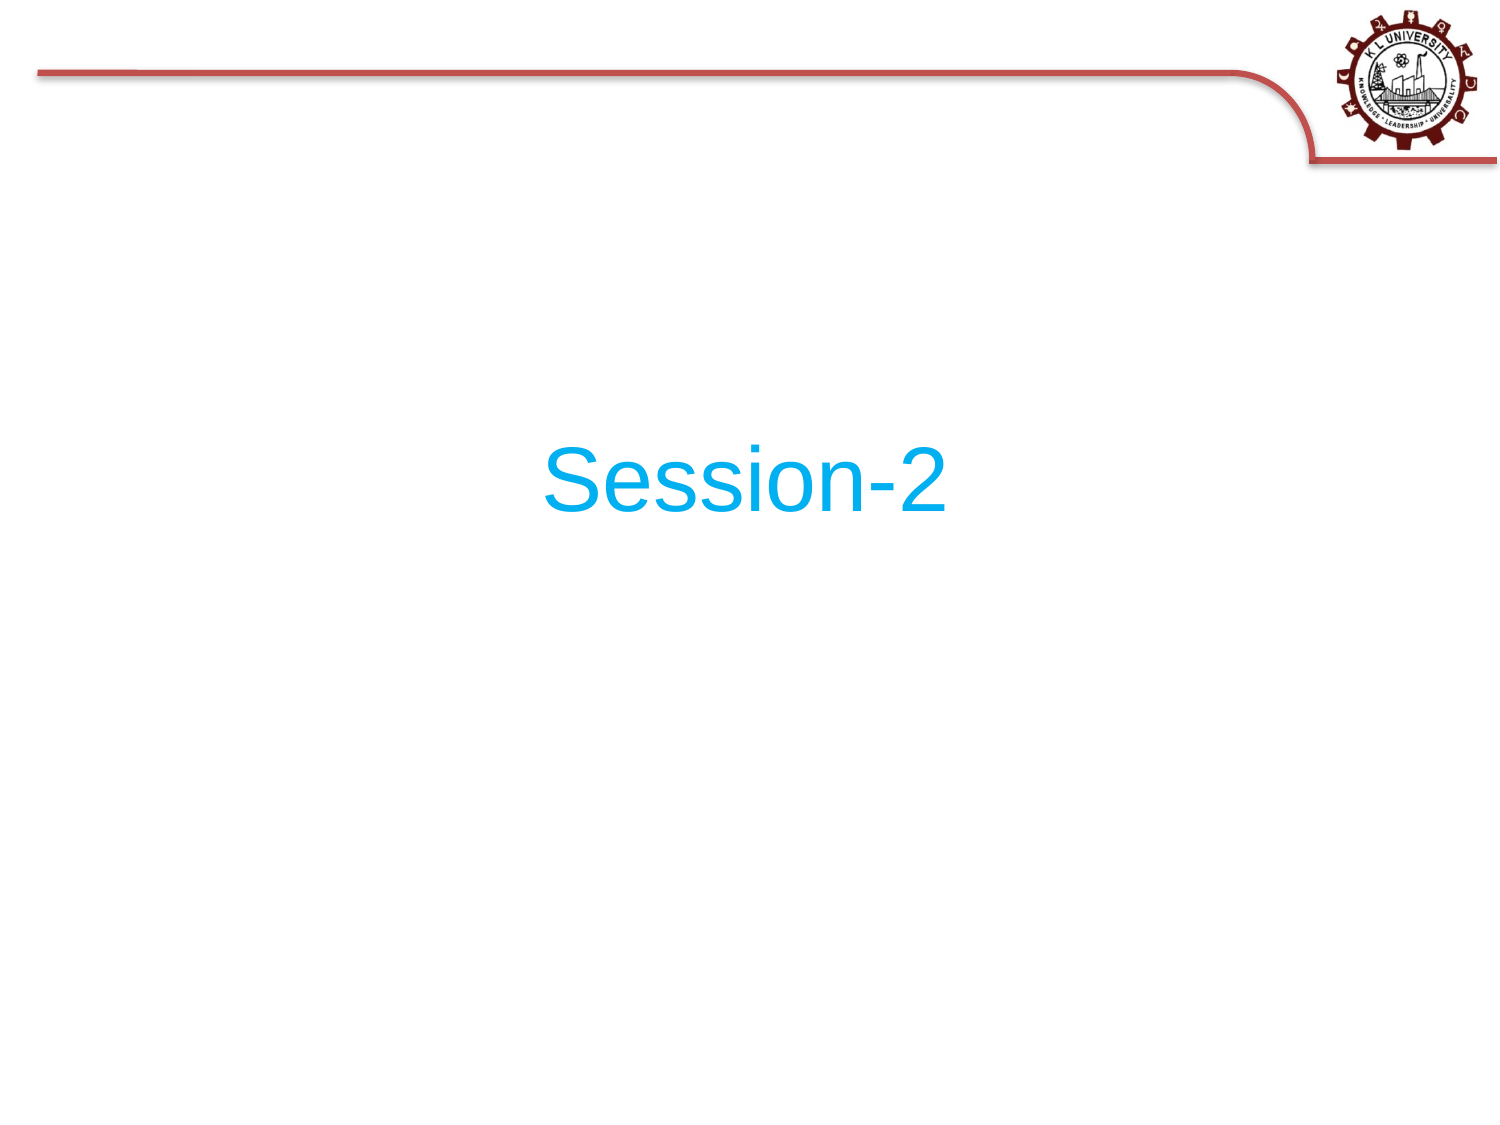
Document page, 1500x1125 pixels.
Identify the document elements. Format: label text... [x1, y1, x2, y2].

title Session-2 [139, 420, 1353, 529]
picture [1333, 5, 1481, 154]
